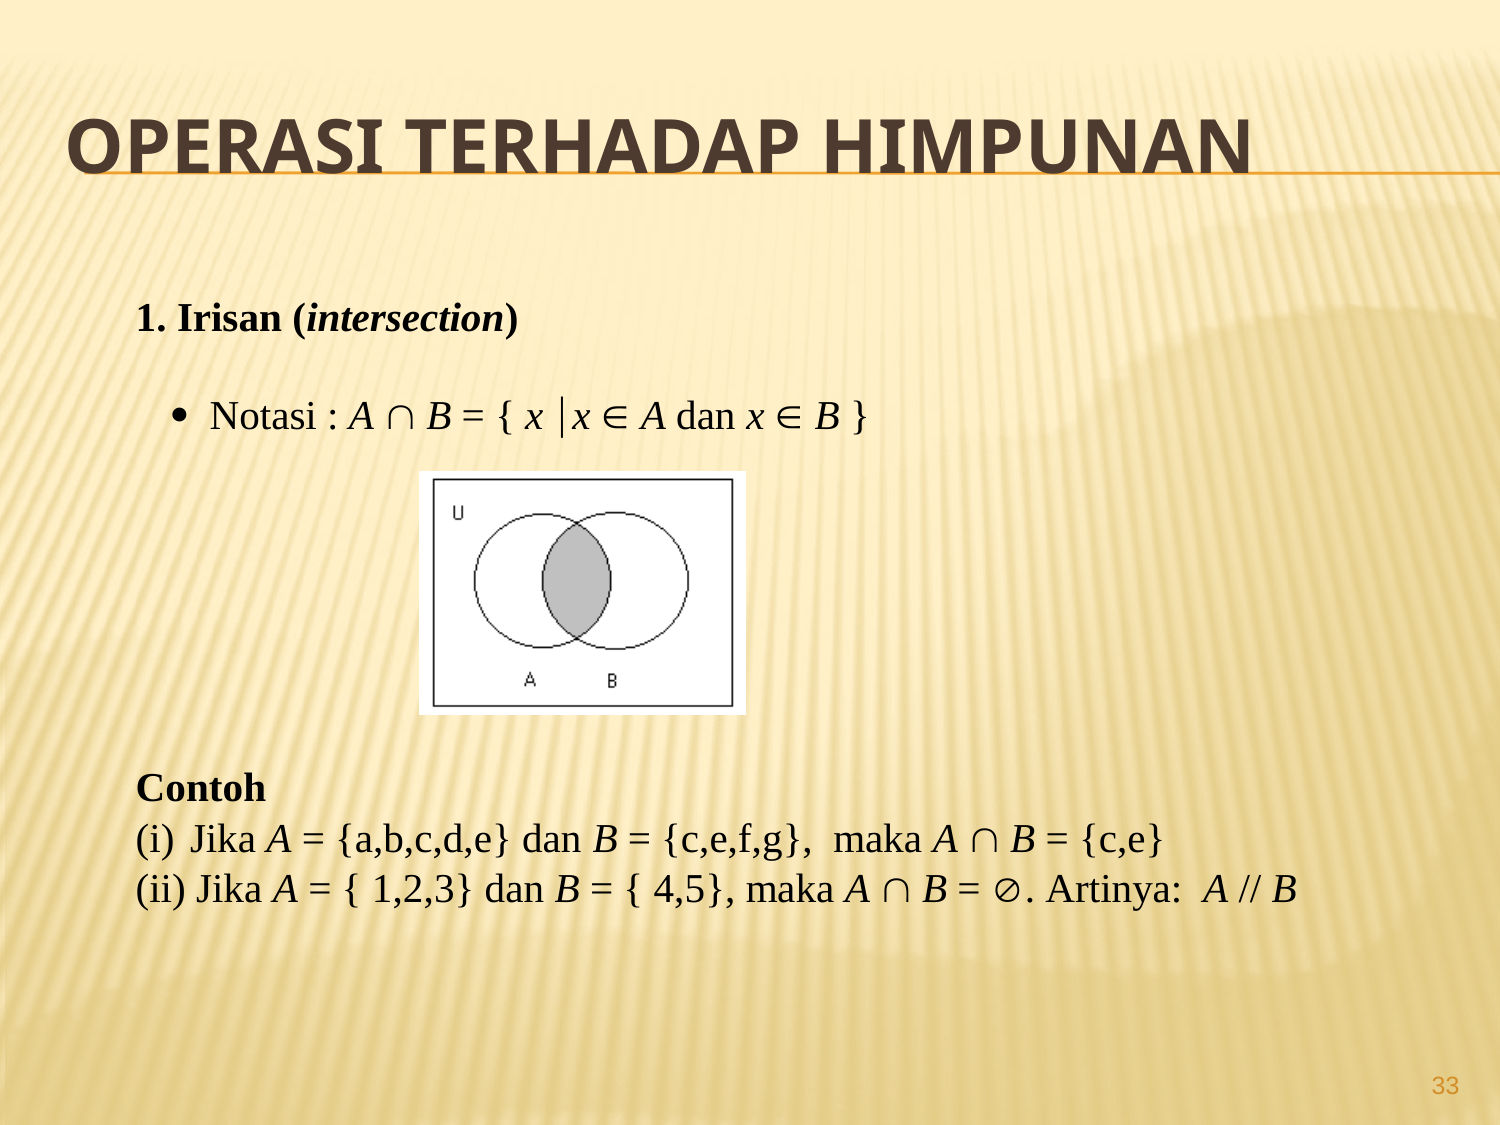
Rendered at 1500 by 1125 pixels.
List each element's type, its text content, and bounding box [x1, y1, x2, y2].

title Operasi Terhadap Himpunan [50, 75, 1475, 213]
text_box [135, 266, 1445, 1070]
slide_number 33 [1350, 1061, 1475, 1103]
